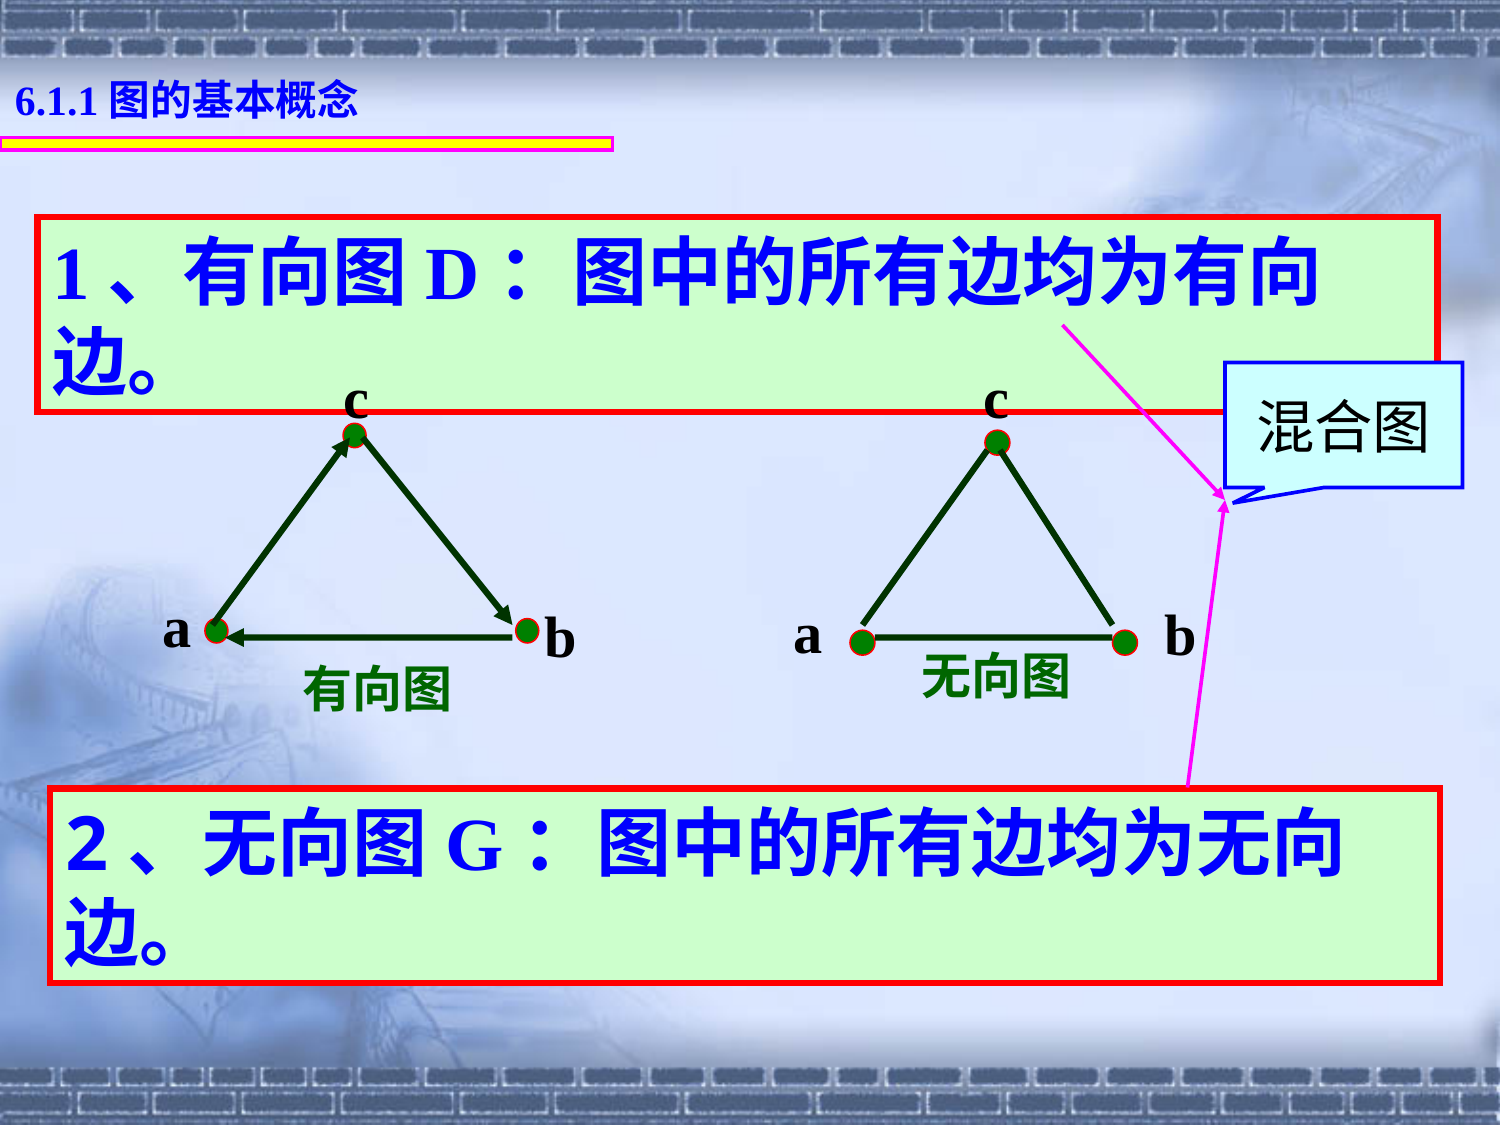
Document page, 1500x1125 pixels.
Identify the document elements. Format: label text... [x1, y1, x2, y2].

picture [0, 0, 1500, 1125]
text_box [1217, 499, 1230, 563]
text_box [1217, 486, 1225, 500]
text_box 1、有向图D：图中的所有边均为有向边。 [37, 217, 1438, 412]
text_box 2、无向图G：图中的所有边均为无向边。 [50, 788, 1441, 984]
text_box 混合图 [1224, 362, 1463, 504]
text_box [147, 352, 588, 678]
text_box 有向图 [288, 686, 468, 725]
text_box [777, 352, 1213, 713]
text_box [0, 137, 613, 150]
text_box 6.1.1图的基本概念 [0, 66, 528, 131]
